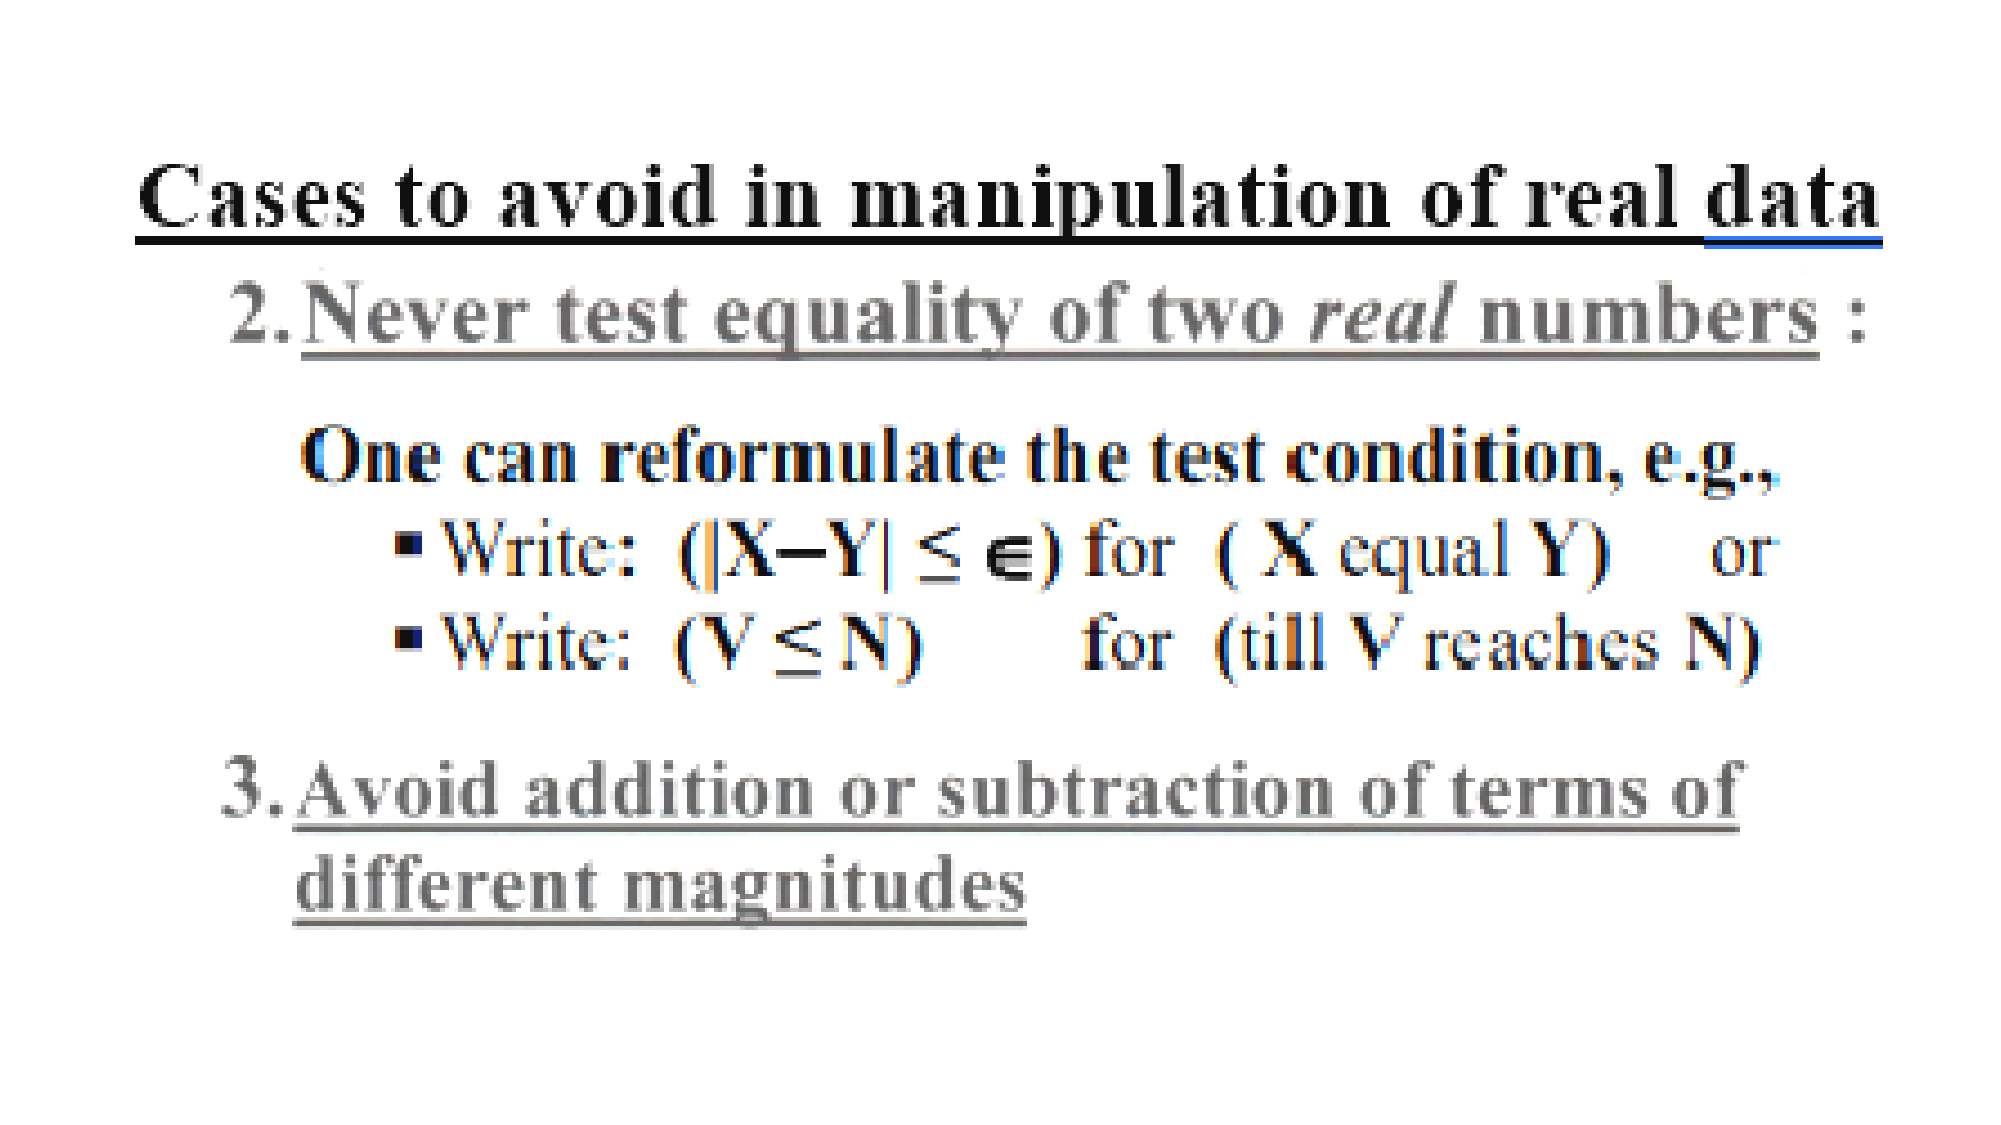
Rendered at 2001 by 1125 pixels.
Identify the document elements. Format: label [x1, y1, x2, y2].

picture [118, 133, 1906, 998]
